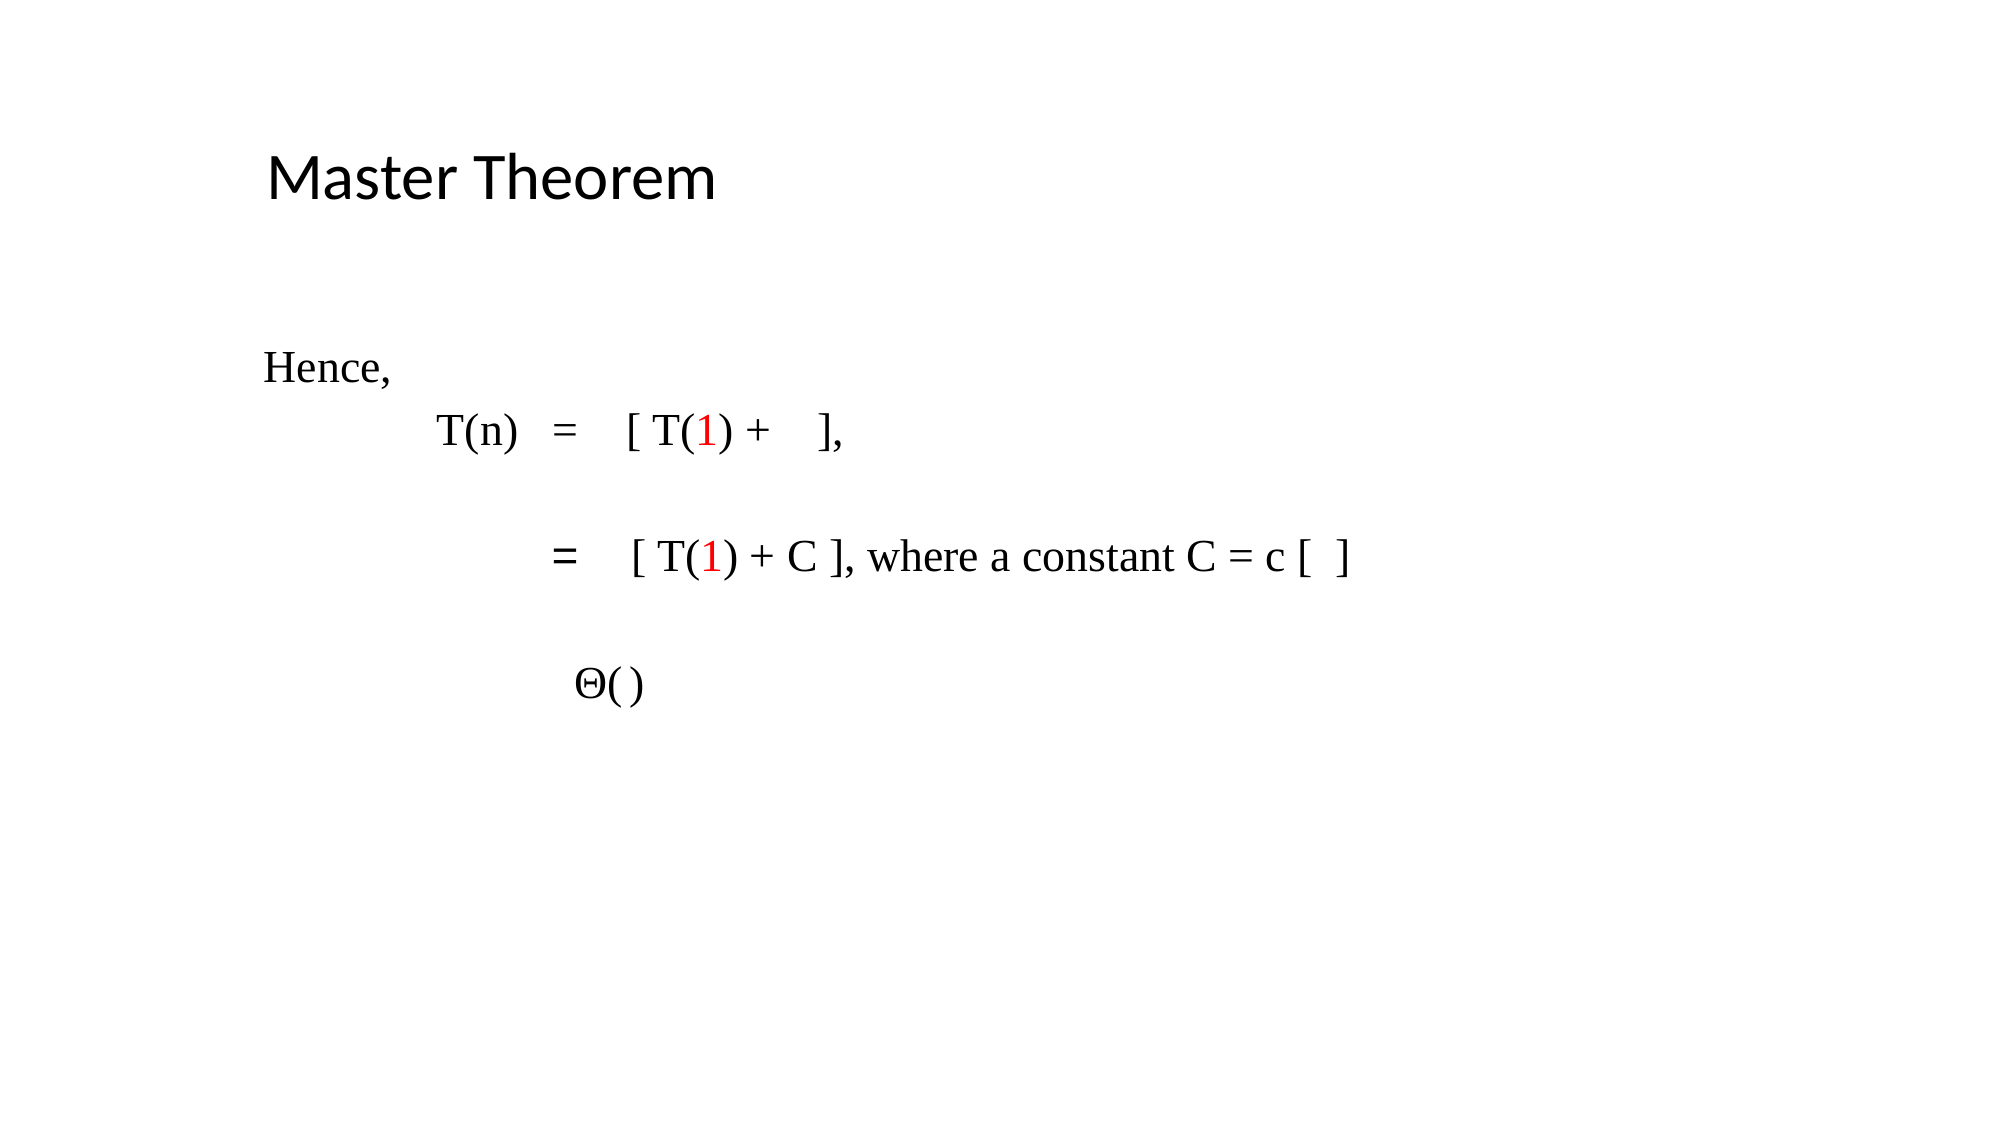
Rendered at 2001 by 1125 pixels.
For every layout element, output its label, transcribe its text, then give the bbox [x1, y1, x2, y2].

text_box Master Theorem [251, 125, 734, 221]
